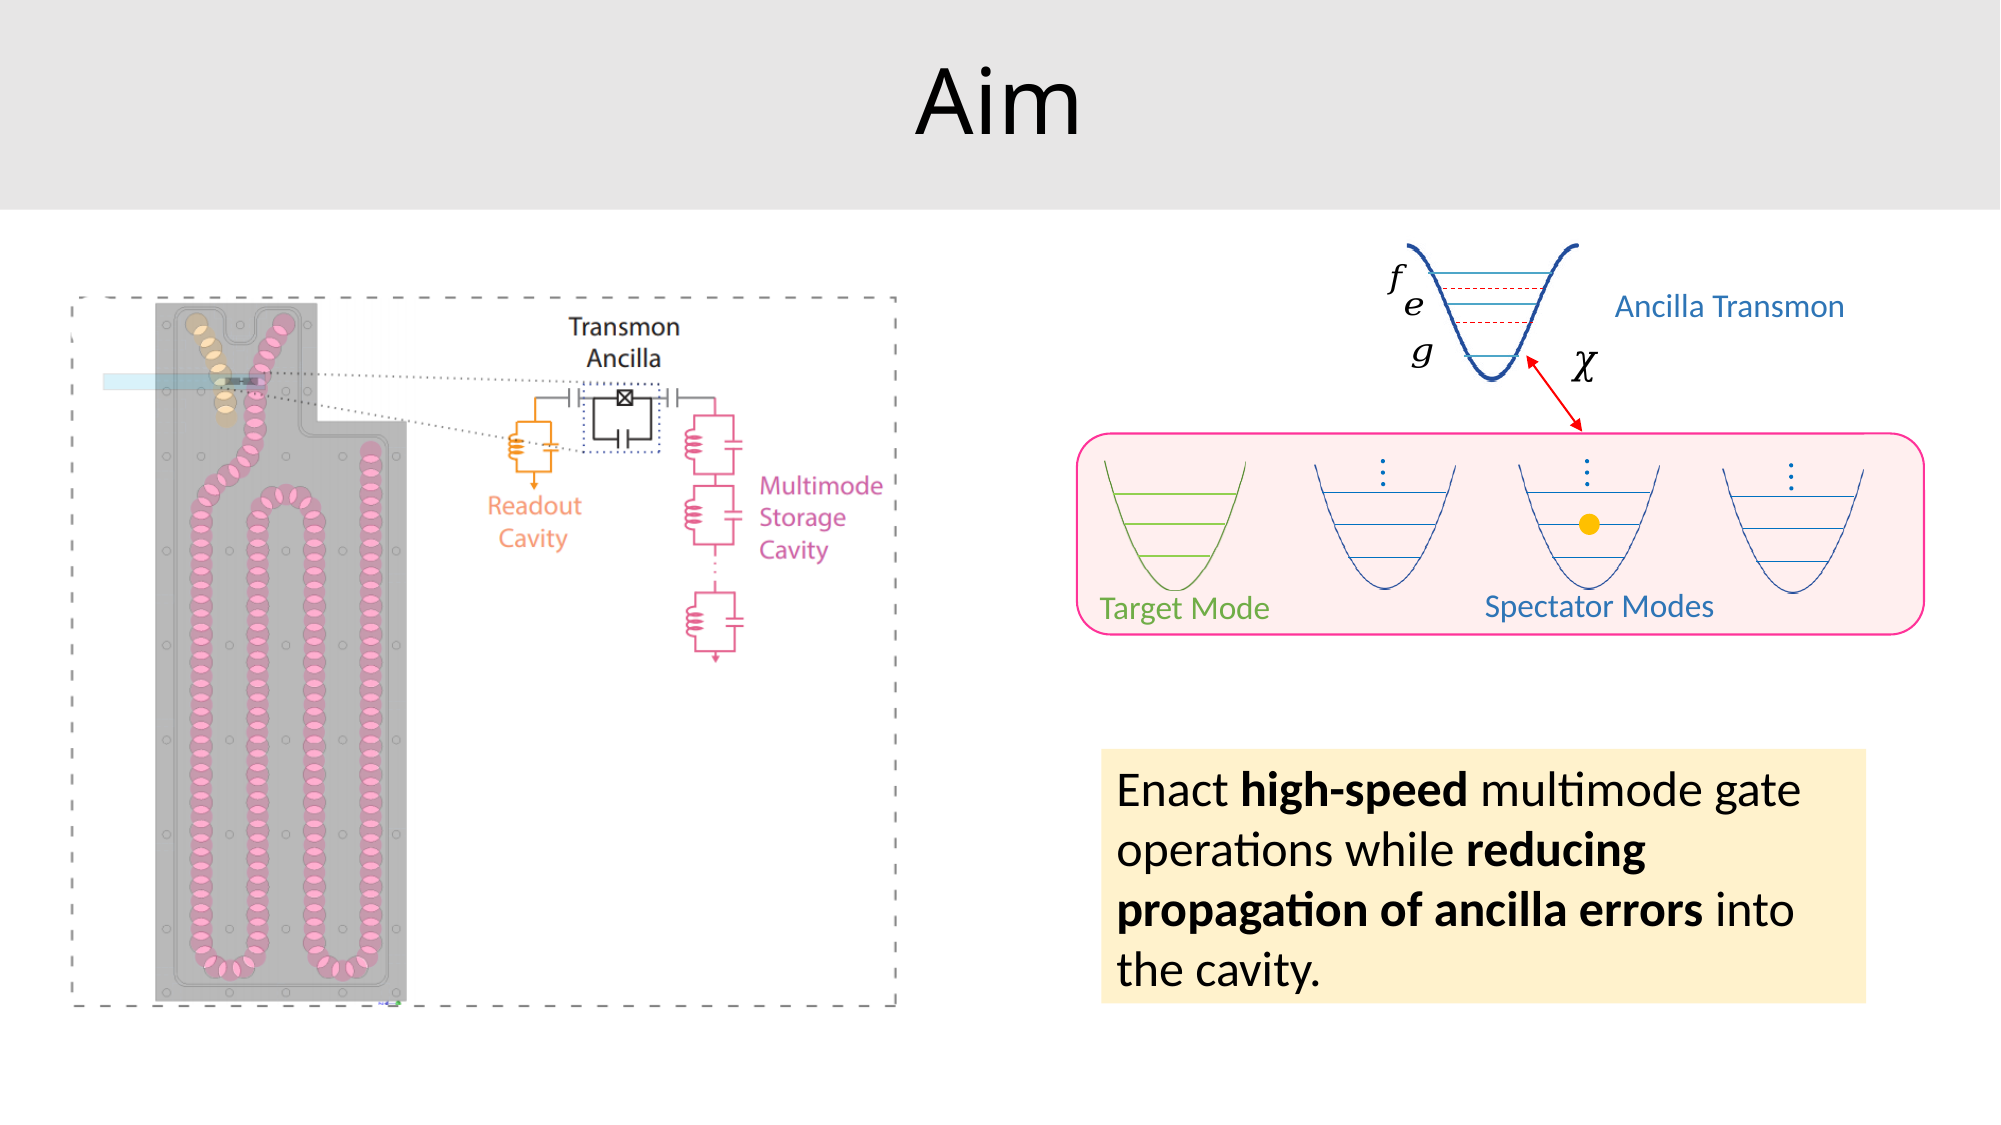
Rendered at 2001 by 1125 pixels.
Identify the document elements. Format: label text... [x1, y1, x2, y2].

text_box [1063, 235, 2000, 635]
title Aim [0, 0, 2000, 210]
text_box Enact high-speed multimode gate operations while reducing propagation of ancilla errors into the cavity. [1101, 748, 1867, 1004]
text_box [61, 286, 916, 1026]
